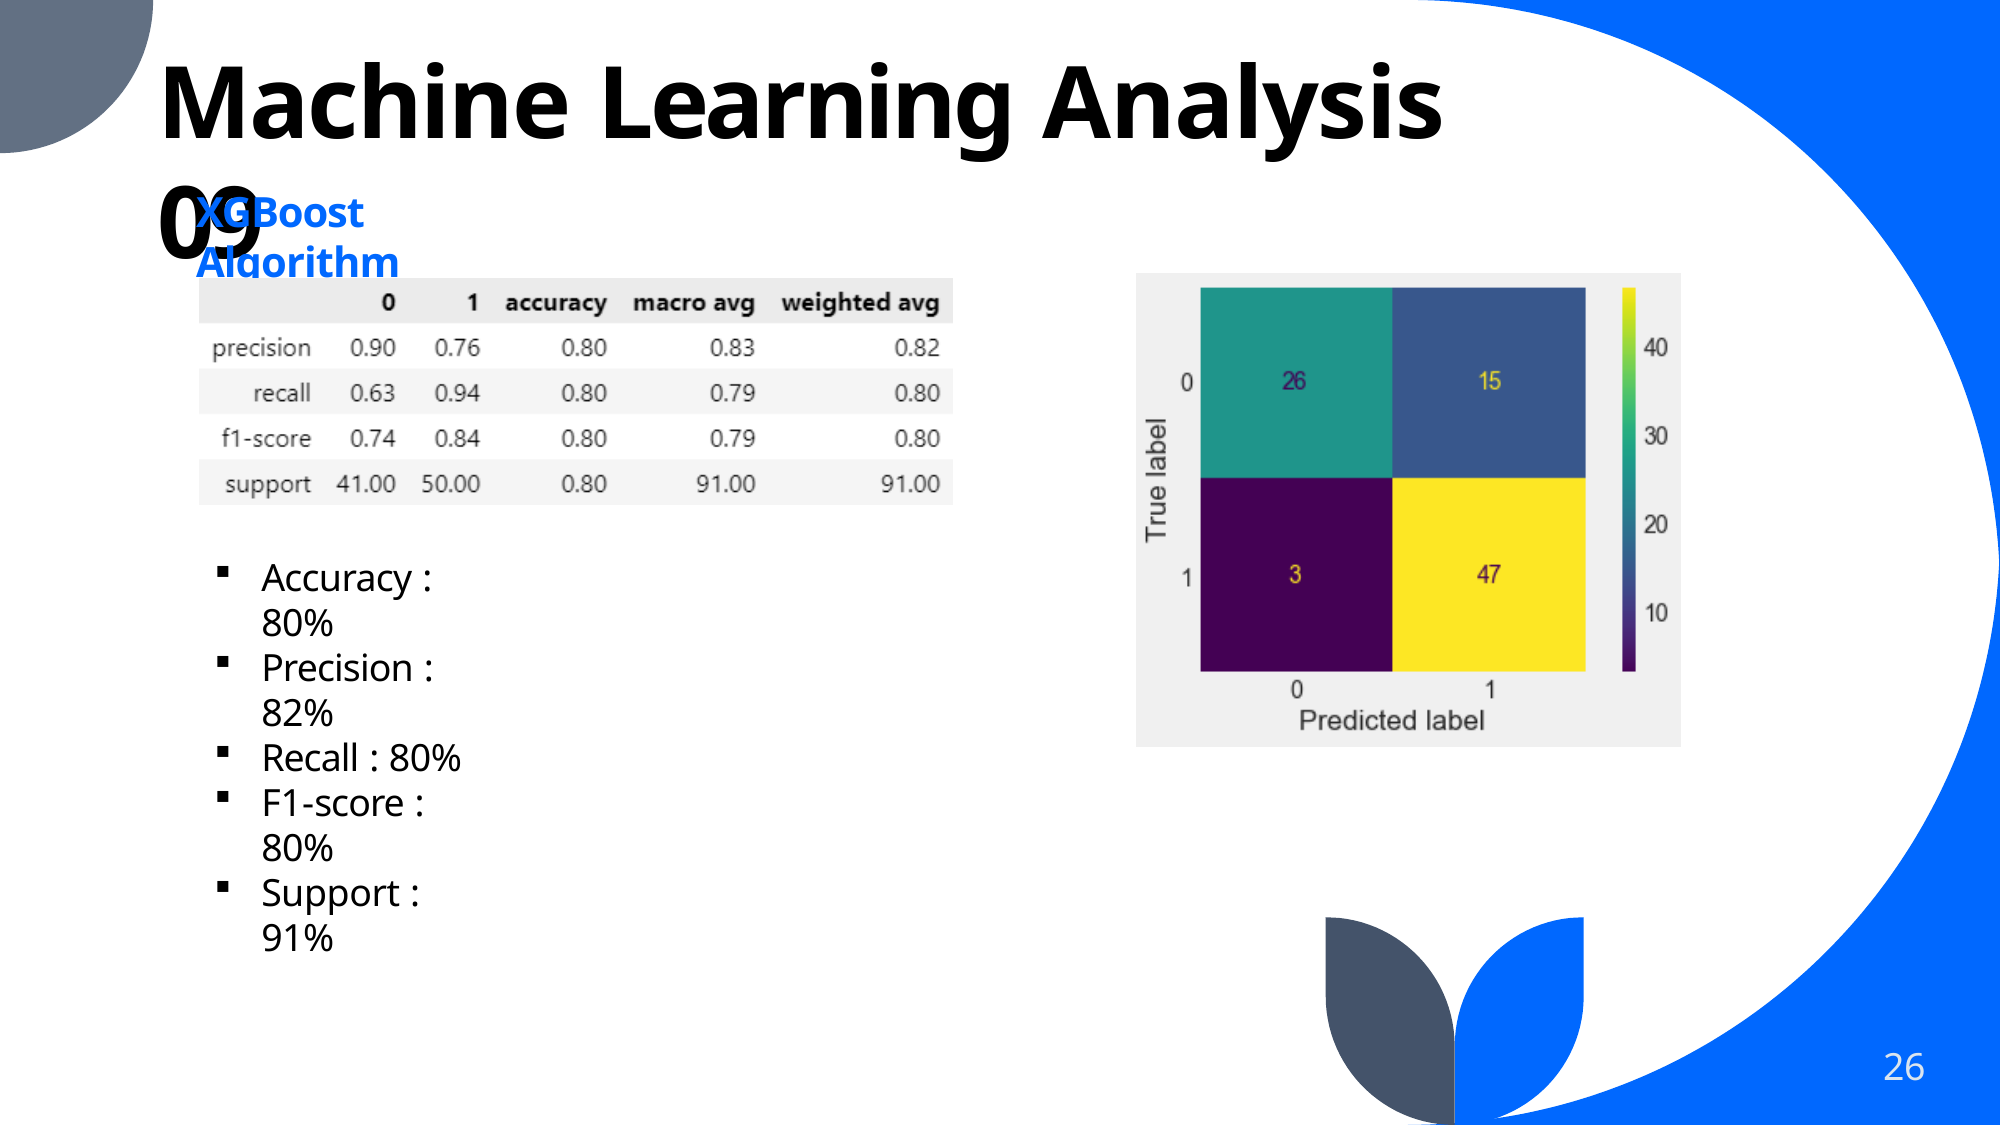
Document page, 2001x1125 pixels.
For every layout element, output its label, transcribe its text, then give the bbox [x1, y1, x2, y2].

text_box [0, 0, 154, 154]
text_box [1418, 0, 2000, 1125]
text_box Accuracy : 80% Precision : 82% Recall : 80% F1-score : 80% Support : 91% [212, 551, 500, 959]
text_box XGBoost Algorithm [194, 183, 543, 280]
title Machine Learning Analysis 09 [155, 36, 1457, 279]
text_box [1325, 916, 1584, 1125]
picture [198, 278, 953, 506]
picture [1136, 273, 1681, 747]
slide_number 26 [1876, 1056, 1932, 1125]
